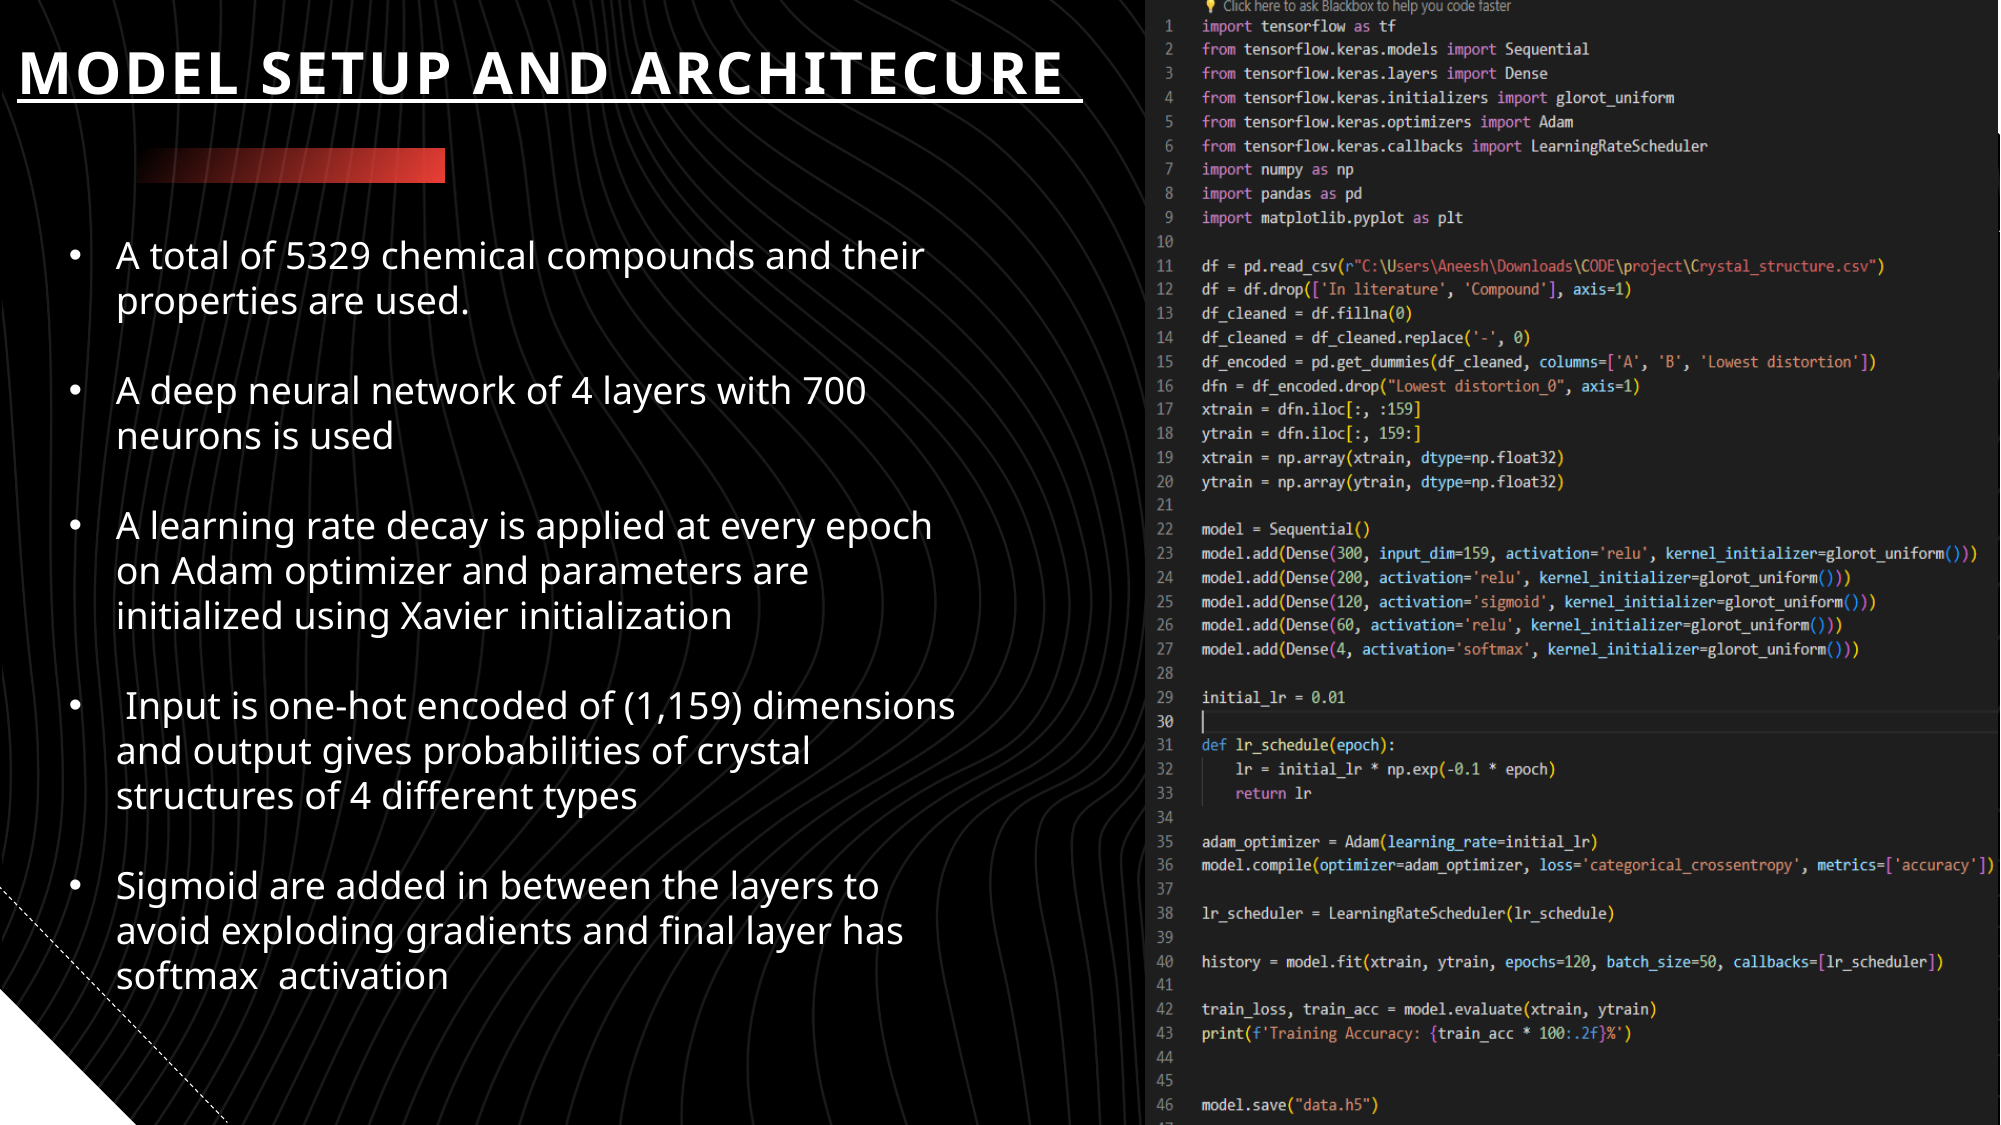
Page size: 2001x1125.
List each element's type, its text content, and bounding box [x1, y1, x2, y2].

title MODEL SETUP AND ARCHITECURE [2, 27, 1145, 124]
text_box A total of 5329 chemical compounds and their properties are used. A deep neural network of 4 layers with 700 neurons is used A learning rate decay is applied at every epoch on Adam optimizer and parameters are initialized using Xavier initialization Input is one-hot encoded of (1,159) dimensions and output gives probabilities of crystal structures of 4 different types Sigmoid are added in between the layers to avoid exploding gradients and final layer has softmax activation [54, 224, 1000, 1005]
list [1145, 0, 1998, 1125]
